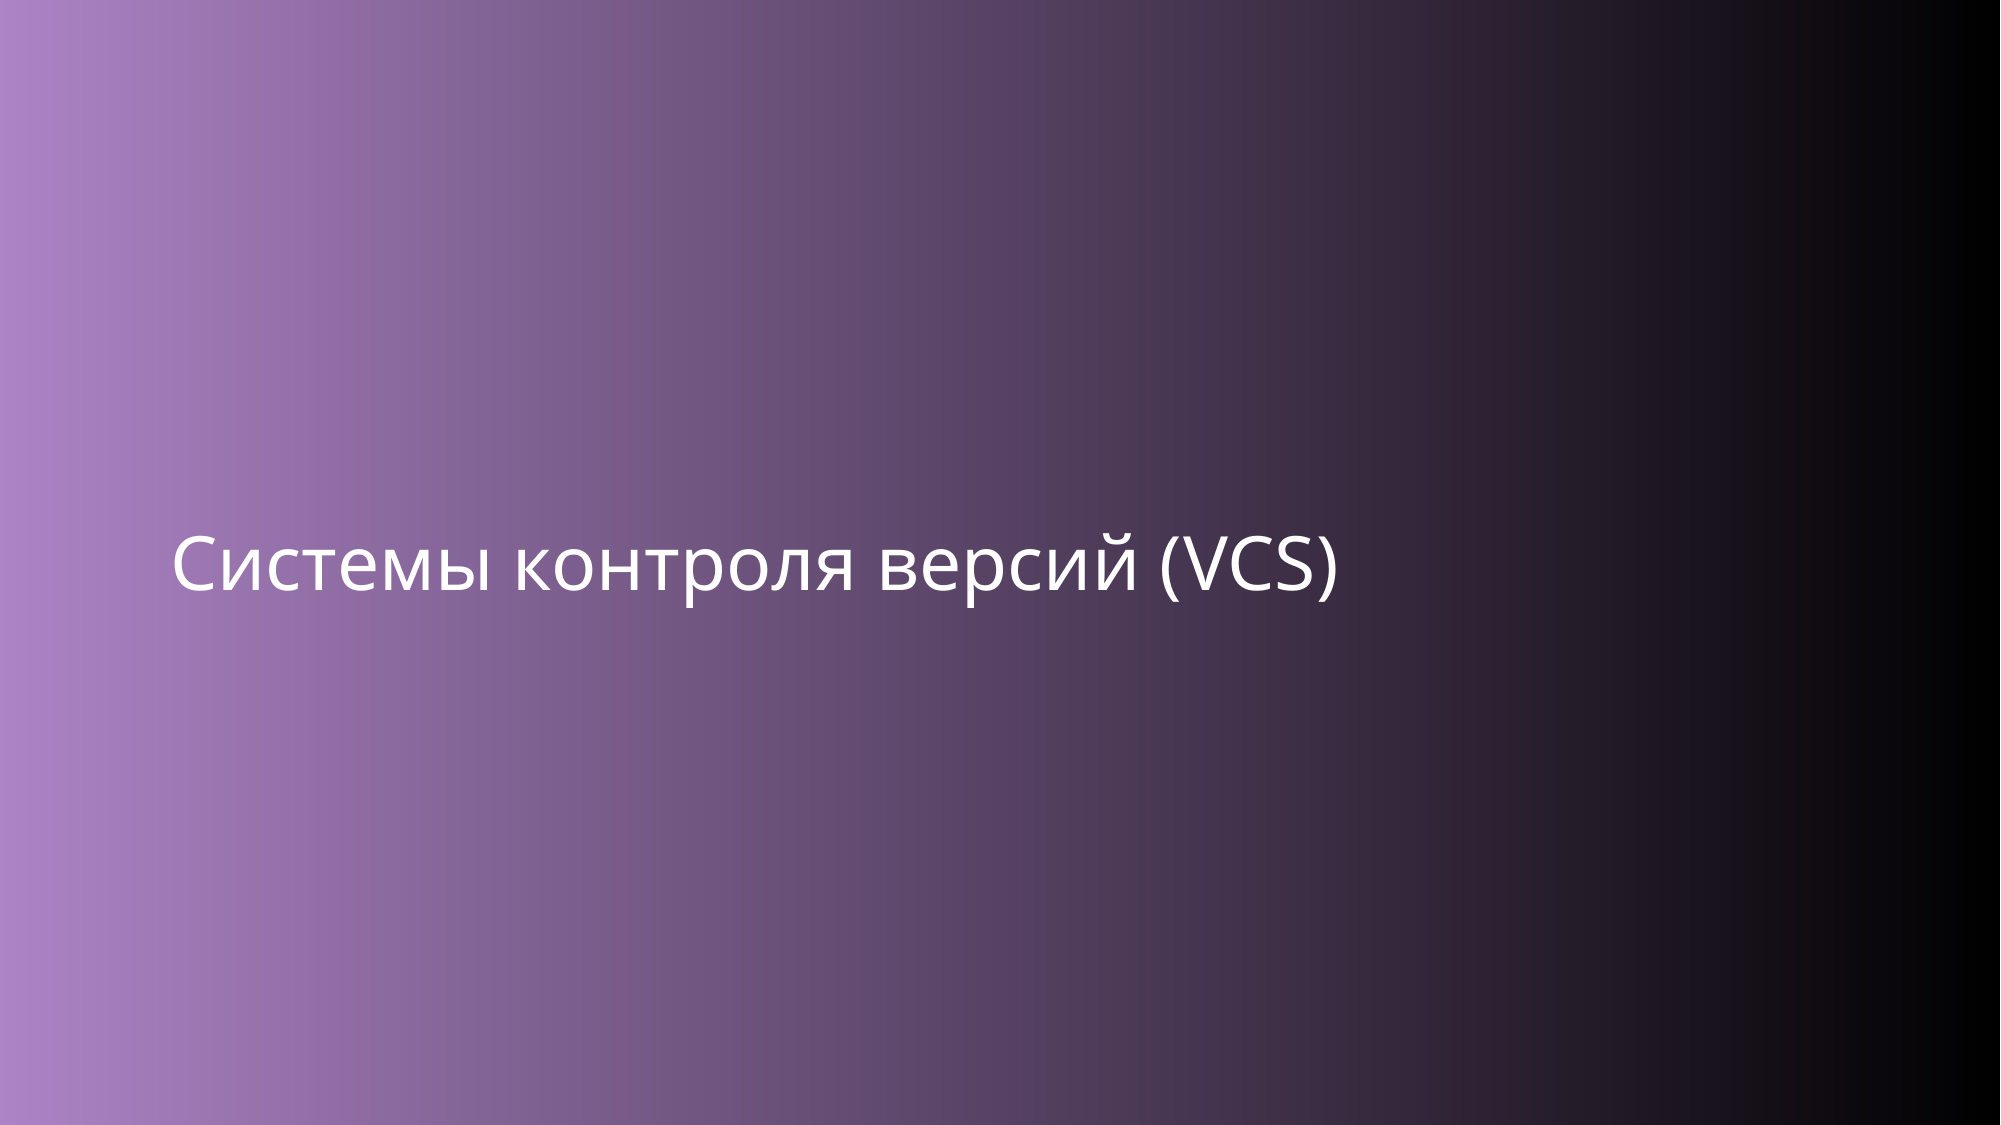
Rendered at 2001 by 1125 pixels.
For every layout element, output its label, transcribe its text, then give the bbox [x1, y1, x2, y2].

title Системы контроля версий (VCS) [170, 435, 1391, 690]
